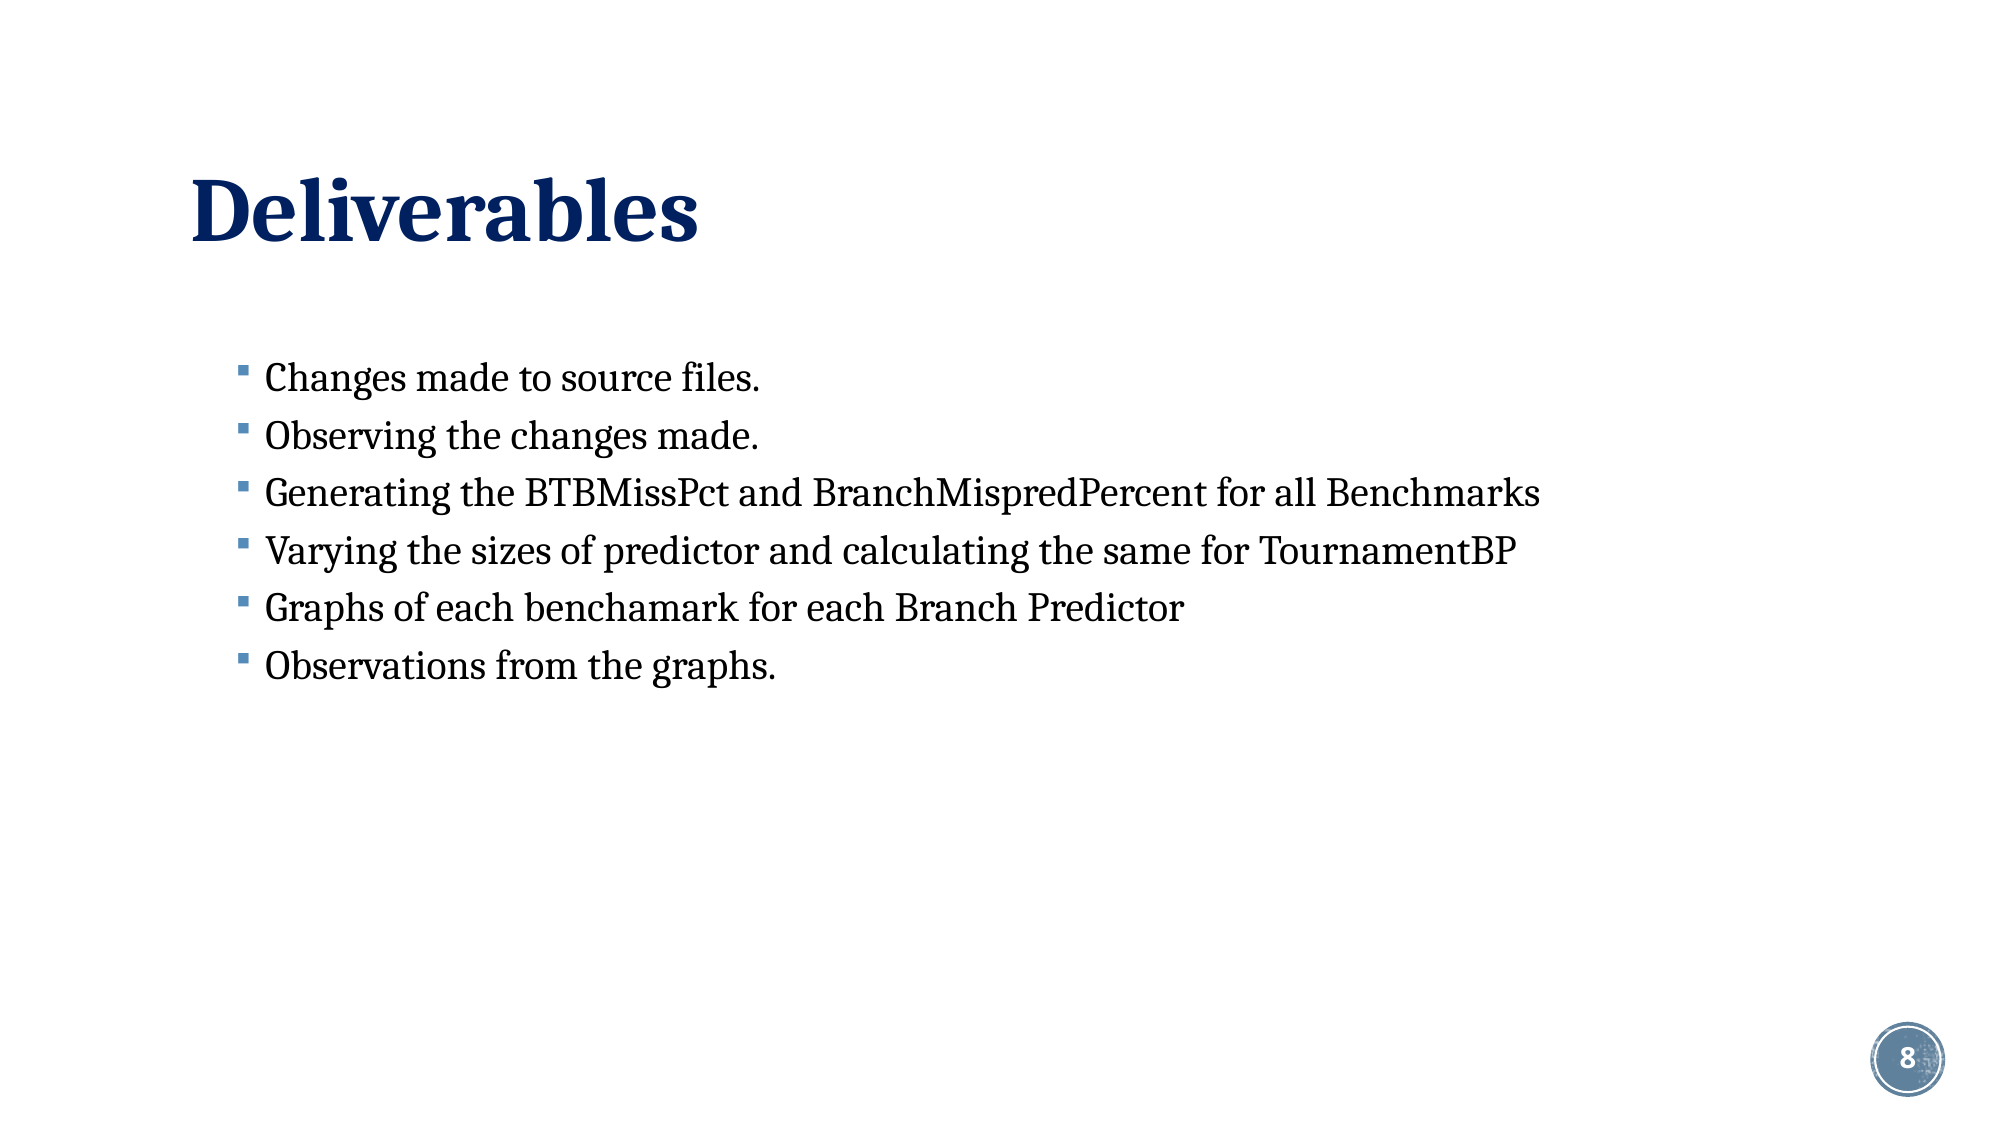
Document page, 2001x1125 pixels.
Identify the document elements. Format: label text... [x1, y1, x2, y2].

title Deliverables [175, 79, 1826, 344]
list Changes made to source files. Observing the changes made. Generating the BTBMissPct and BranchMispredPercent for all Benchmarks Varying the sizes of predictor and calculating the same for TournamentBP Graphs of each benchamark for each Branch Predictor Observations from the graphs. [175, 348, 1826, 1013]
slide_number 8 [1855, 1028, 1961, 1089]
